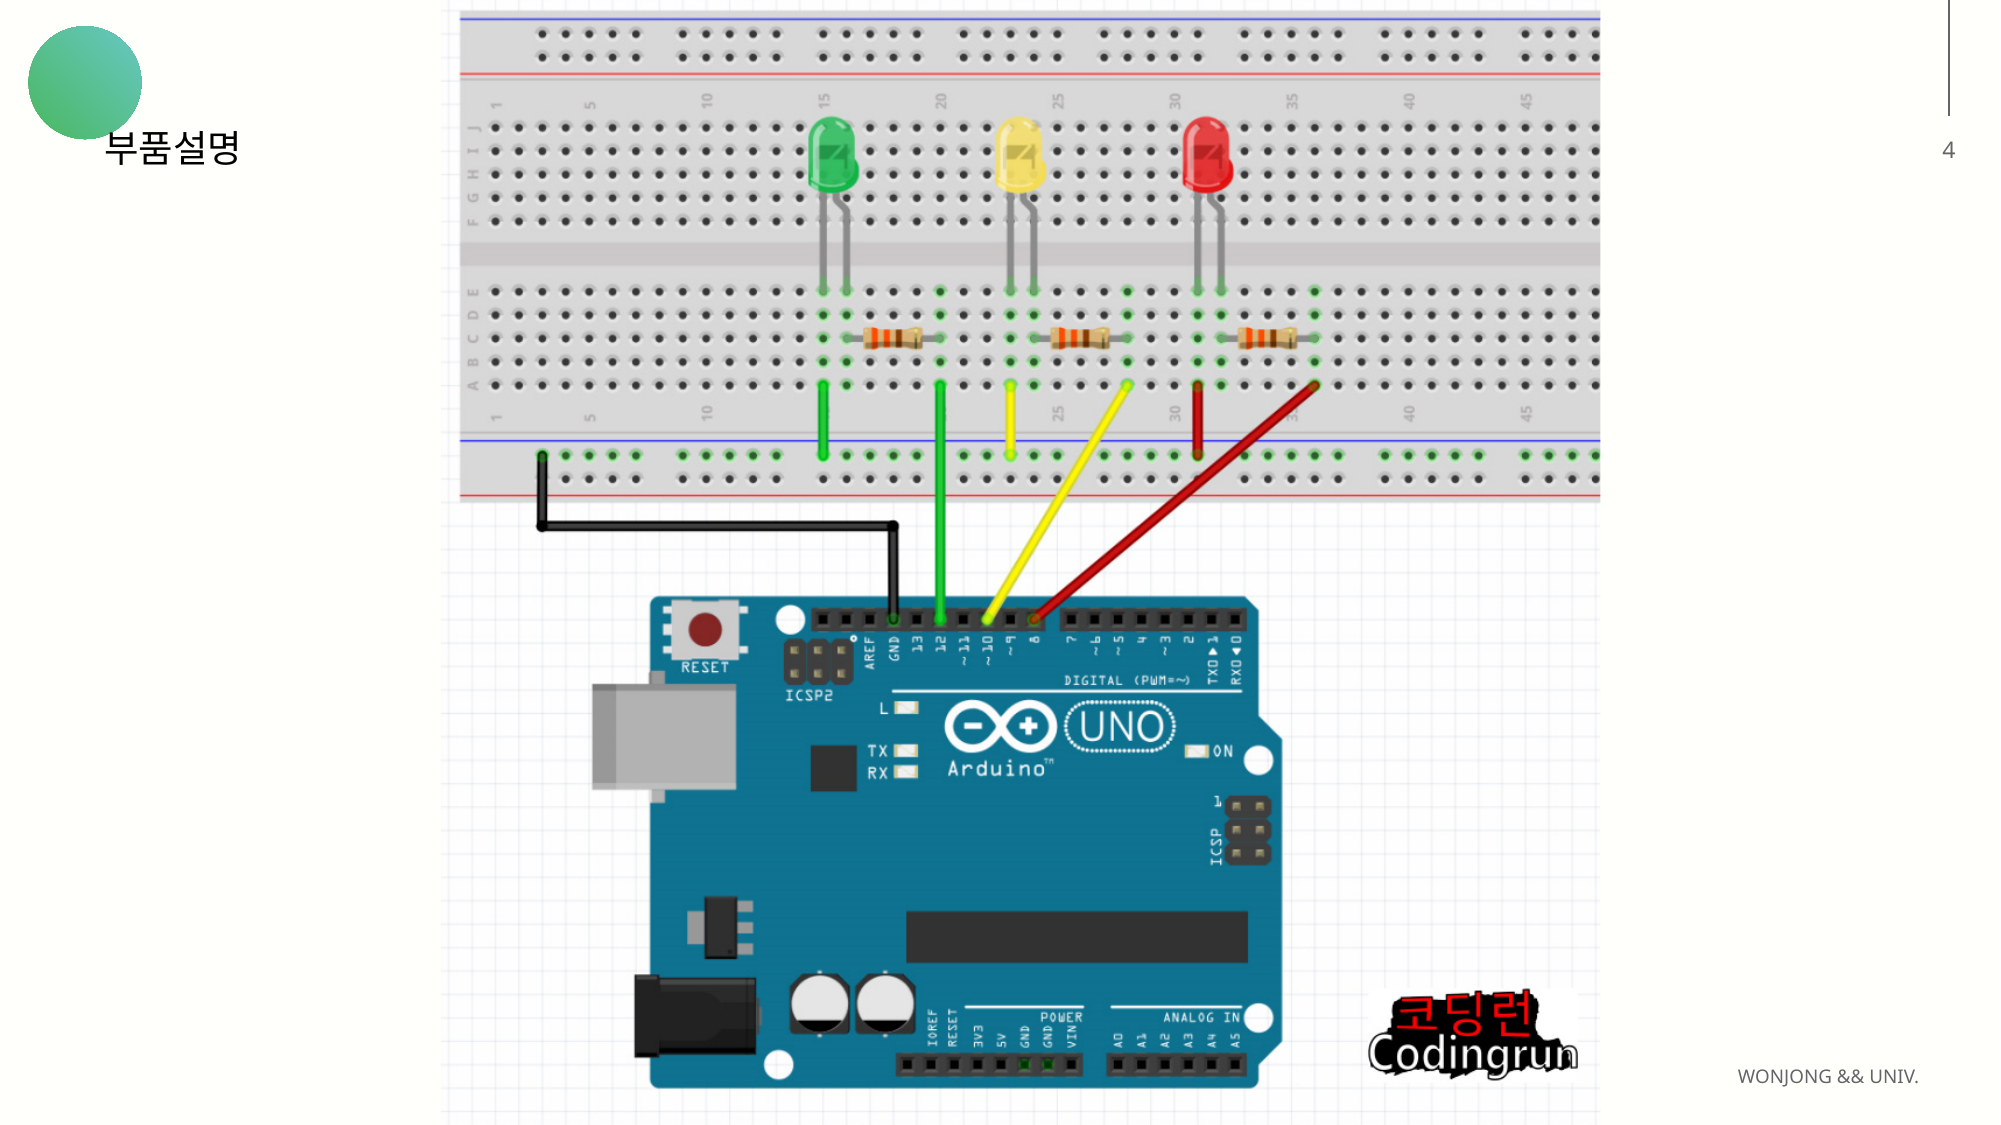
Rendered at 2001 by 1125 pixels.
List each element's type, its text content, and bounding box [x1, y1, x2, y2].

text_box [27, 25, 143, 141]
text_box 4 [1927, 128, 1971, 171]
text_box WONJONG && UNIV. [1723, 1057, 1972, 1095]
text_box 부품설명 [89, 95, 258, 178]
picture [440, 0, 1601, 1125]
